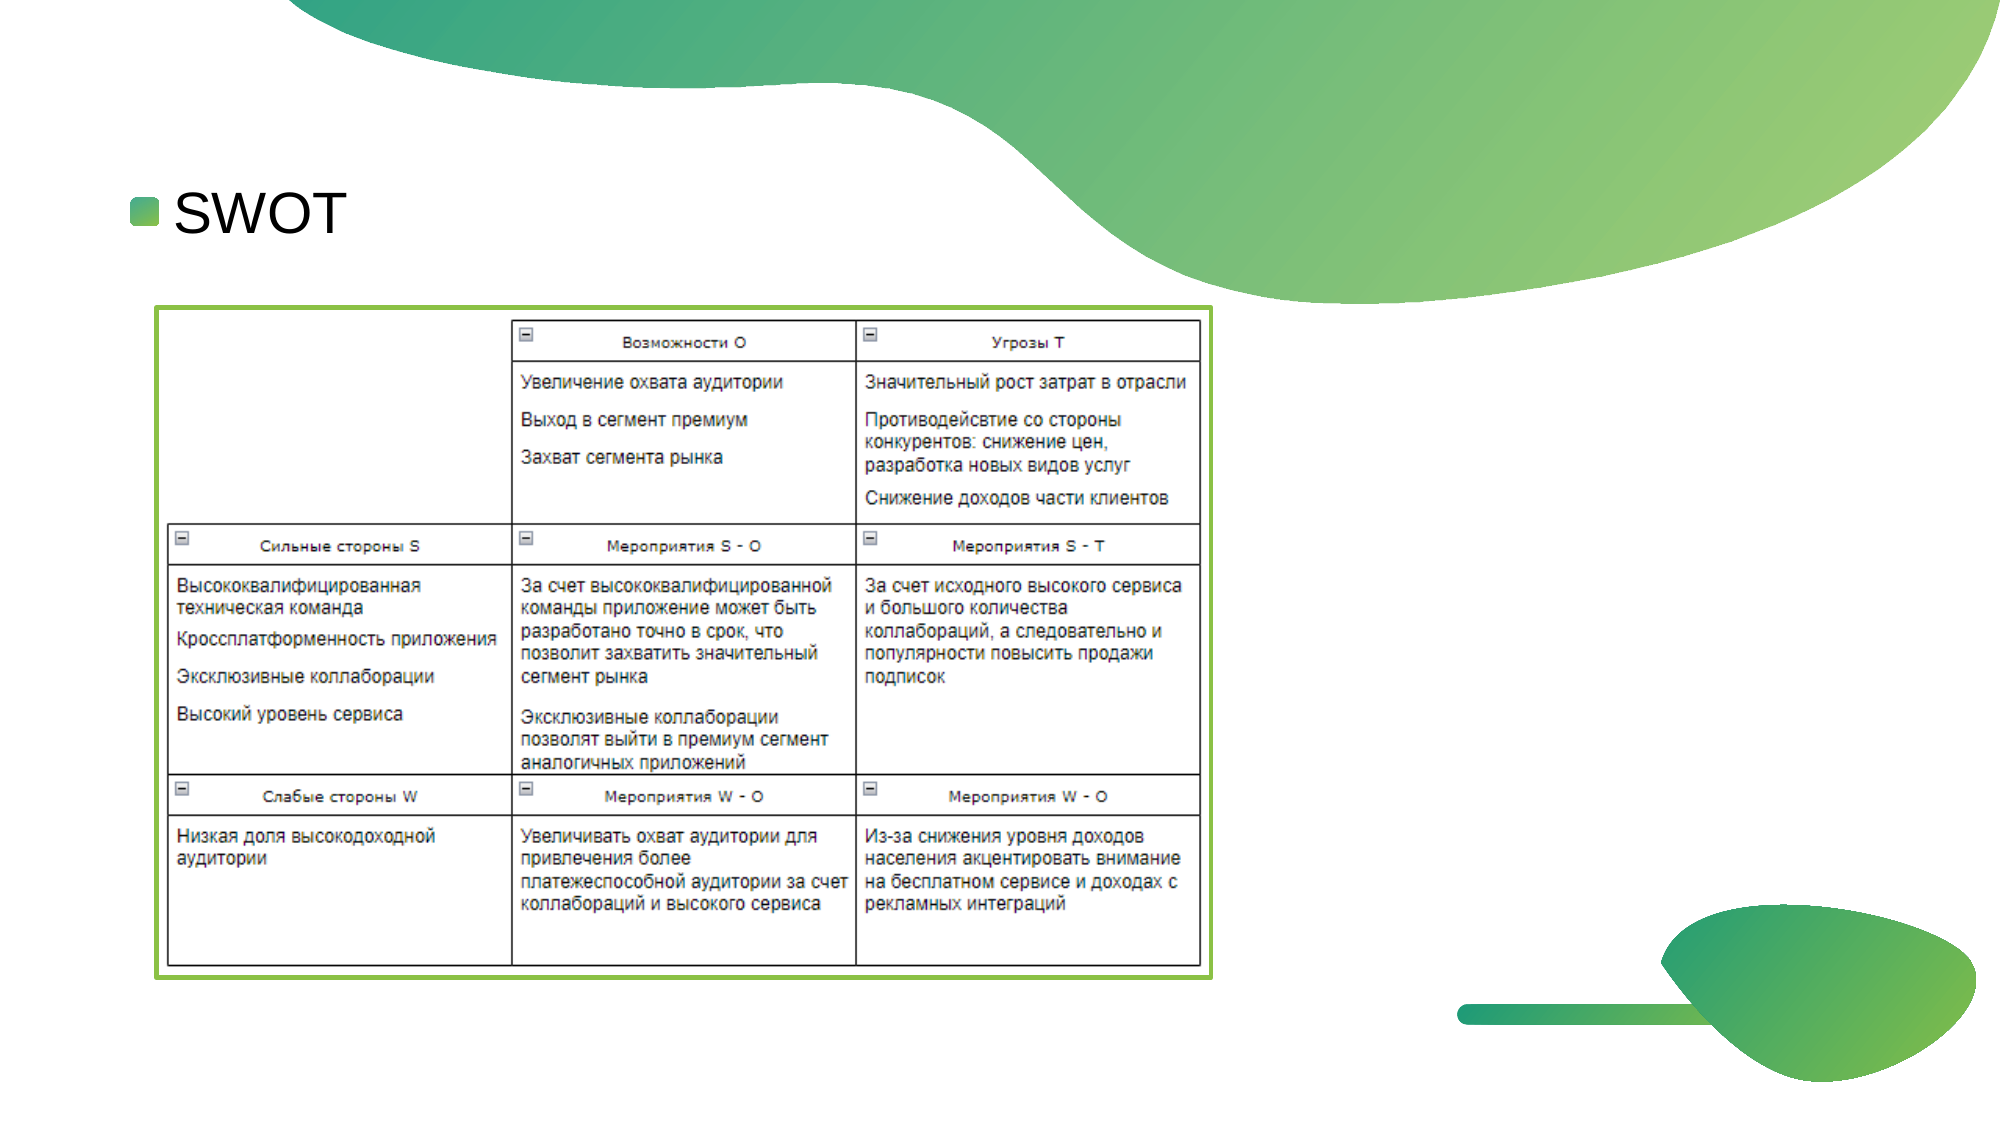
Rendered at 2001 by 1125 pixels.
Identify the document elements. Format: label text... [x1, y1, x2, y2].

text_box [1661, 904, 1976, 1082]
text_box [288, 0, 2000, 304]
text_box [129, 196, 158, 227]
picture [158, 309, 1209, 976]
text_box SWOT [158, 168, 993, 253]
text_box [1456, 1003, 1712, 1026]
